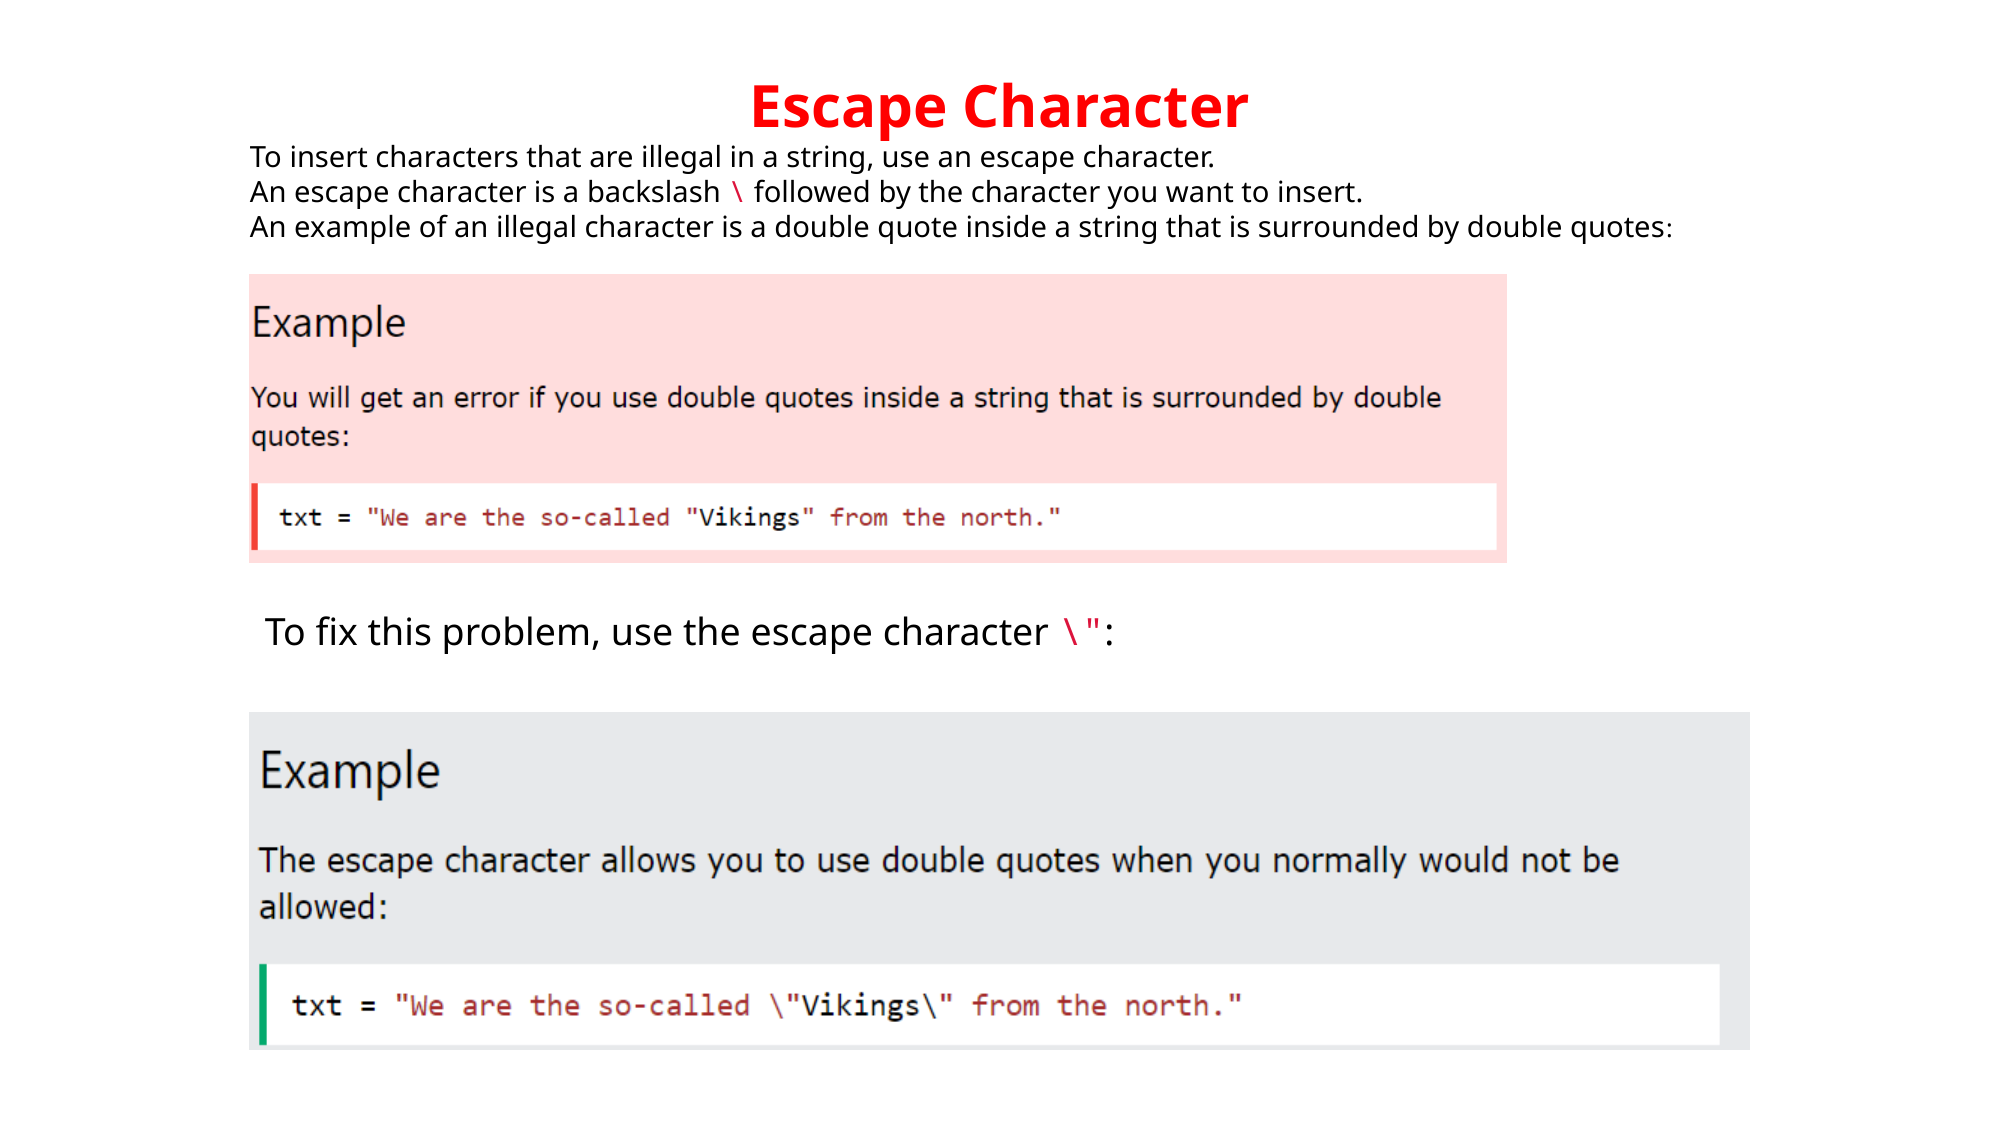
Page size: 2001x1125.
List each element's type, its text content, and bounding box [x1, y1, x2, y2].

picture [249, 274, 1507, 563]
text_box Escape Character To insert characters that are illegal in a string, use an escape character. An escape character is a backslash \ followed by the character you want to insert. An example of an illegal character is a double quote inside a string that is surrounded by double quotes: [249, 56, 1750, 256]
picture [249, 711, 1751, 1051]
text_box To fix this problem, use the escape character \": [249, 600, 1750, 661]
